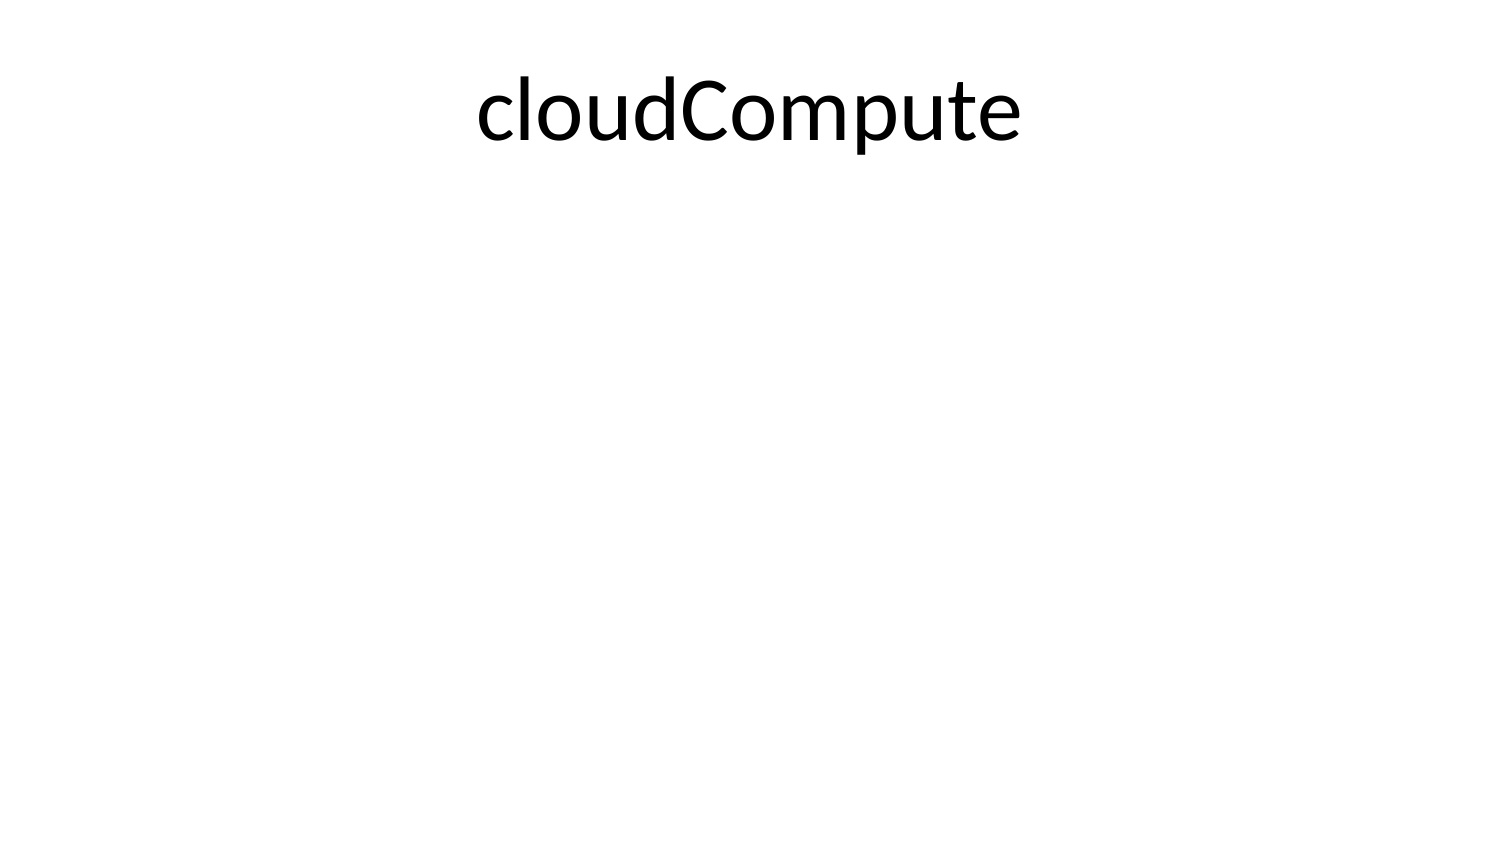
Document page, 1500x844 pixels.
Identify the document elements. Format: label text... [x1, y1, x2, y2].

title cloudCompute [75, 33, 1425, 175]
